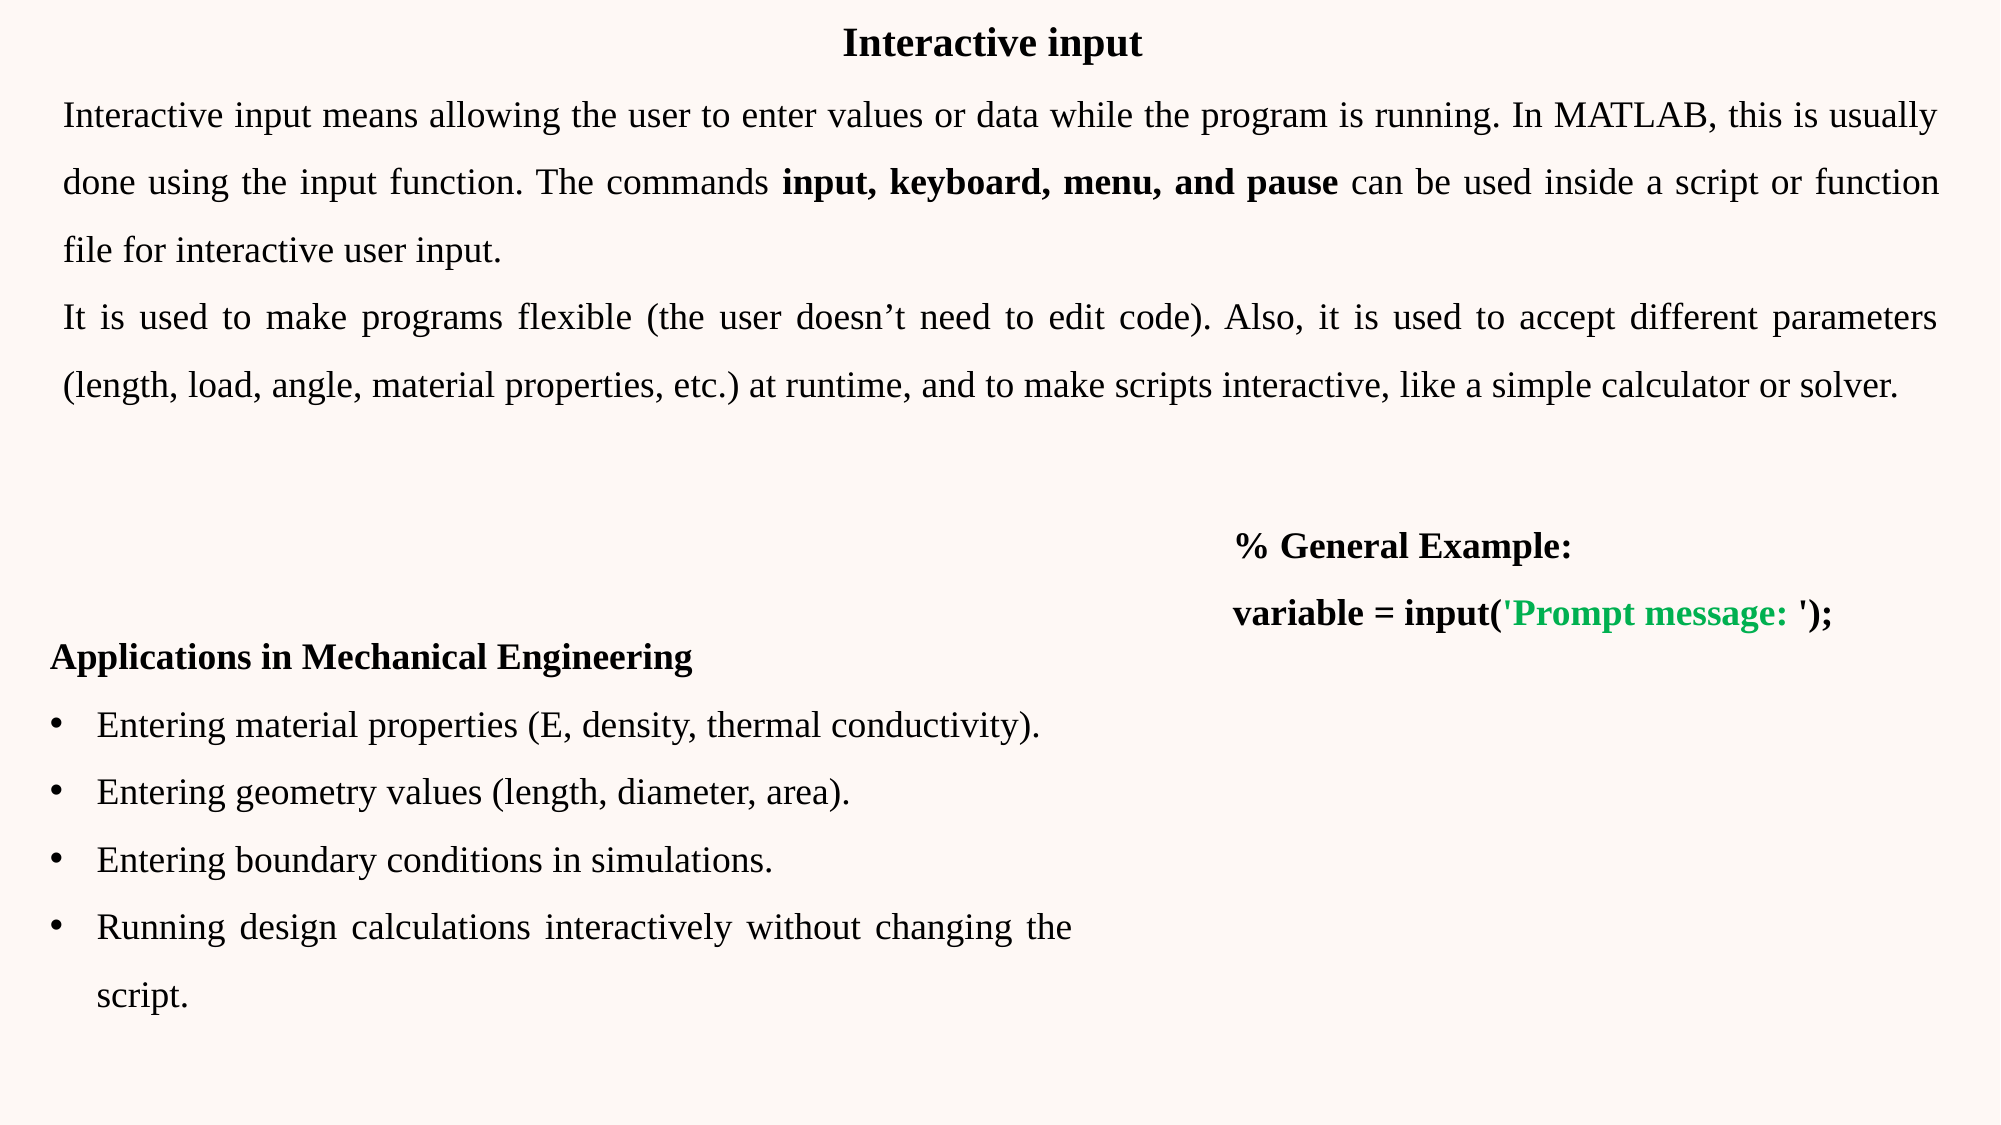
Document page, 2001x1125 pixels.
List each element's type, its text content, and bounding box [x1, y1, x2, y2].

text_box % General Example: variable = input('Prompt message: '); [1218, 490, 1888, 641]
text_box Interactive input means allowing the user to enter values or data while the program is running. In MATLAB, this is usually done using the input function. The commands input, keyboard, menu, and pause can be used inside a script or function file for interactive user input. It is used to make programs flexible (the user doesn’t need to edit code). Also, it is used to accept different parameters (length, load, angle, material properties, etc.) at runtime, and to make scripts interactive, like a simple calculator or solver. [48, 60, 1956, 413]
text_box Applications in Mechanical Engineering Entering material properties (E, density, thermal conductivity). Entering geometry values (length, diameter, area). Entering boundary conditions in simulations. Running design calculations interactively without changing the script. [35, 602, 1089, 1022]
text_box Interactive input [822, 7, 1174, 72]
